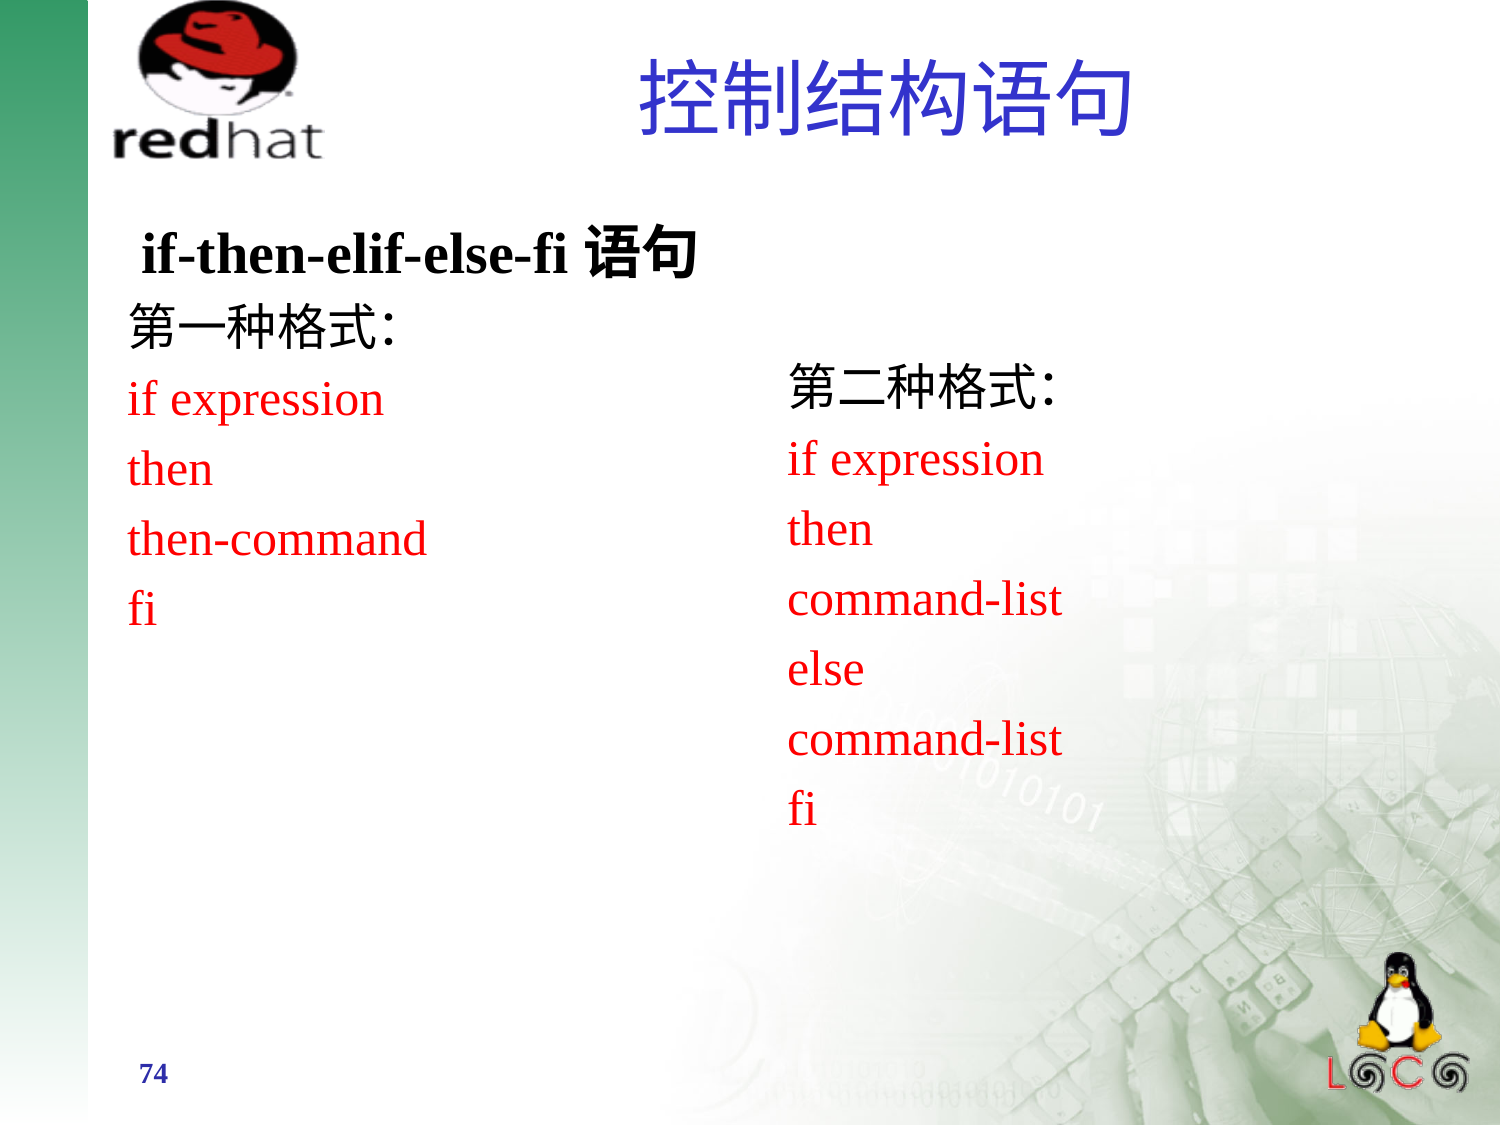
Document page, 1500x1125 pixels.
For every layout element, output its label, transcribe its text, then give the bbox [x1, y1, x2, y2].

slide_number 74 [123, 1046, 396, 1095]
picture [549, 365, 1500, 1125]
list if-then-elif-else-fi语句 第一种格式： if expression then then-command fi 第二种格式： if expression then command-list else command-list fi [112, 208, 1463, 951]
title 控制结构语句 [324, 31, 1451, 161]
picture [112, 0, 325, 161]
